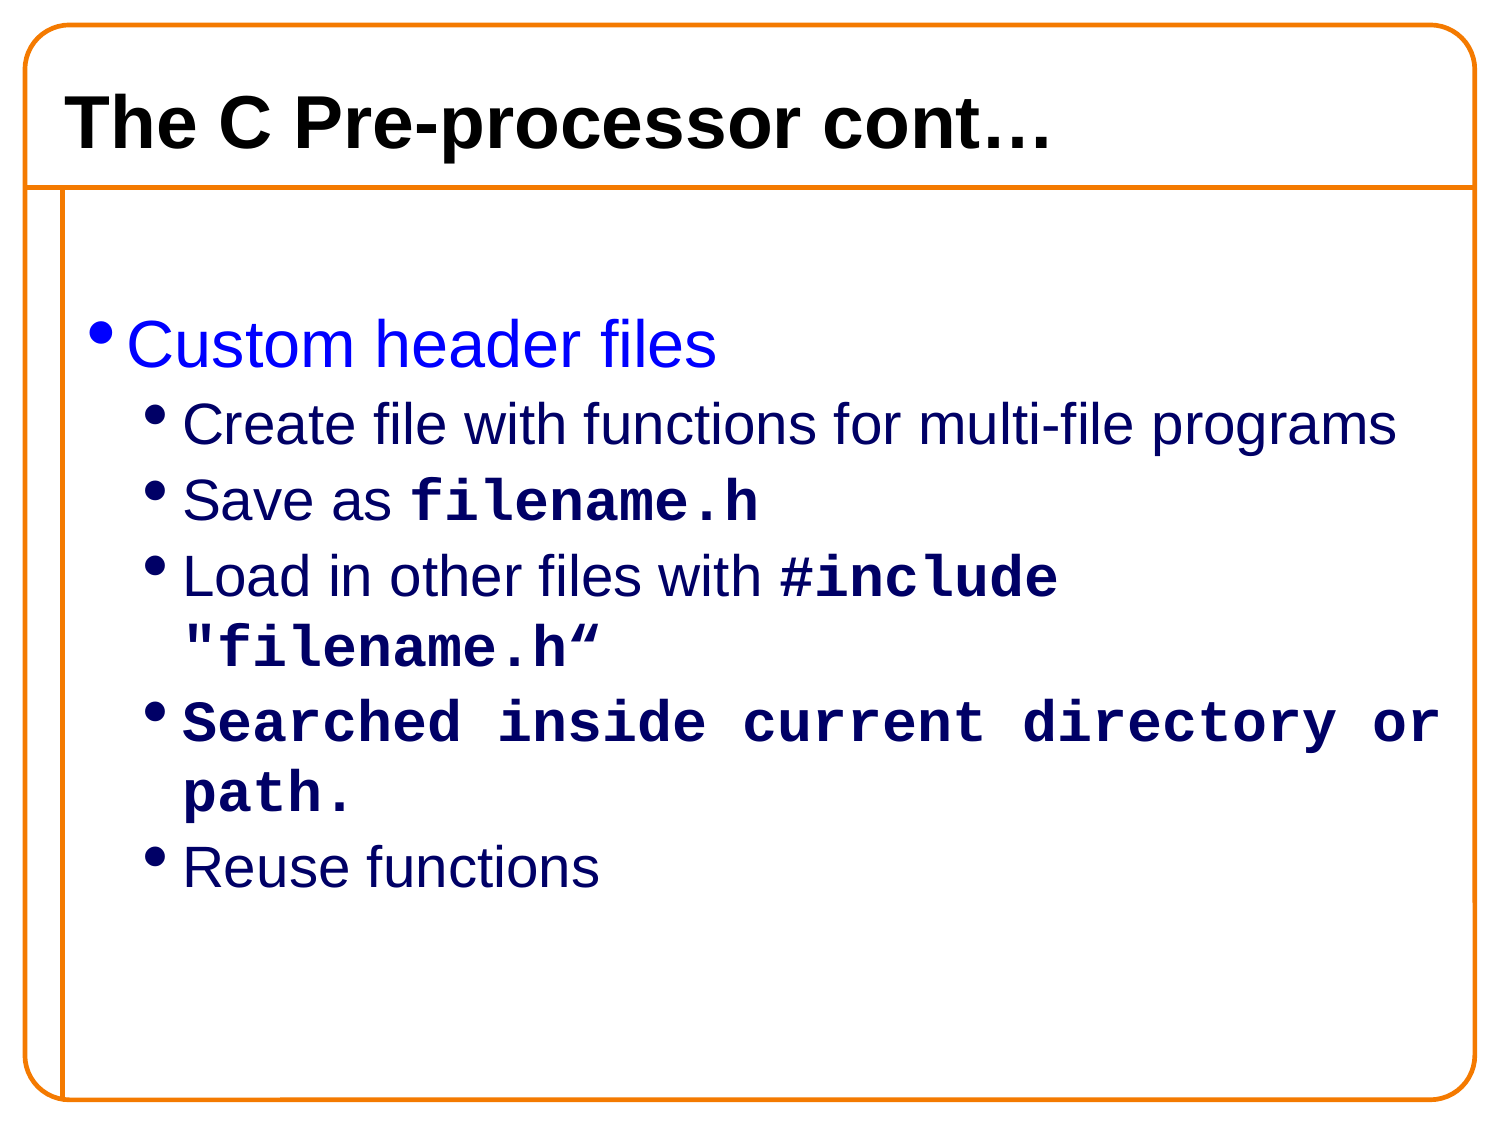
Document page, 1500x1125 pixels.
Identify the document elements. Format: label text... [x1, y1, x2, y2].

text_box The C Pre-processor cont… [49, 62, 1450, 175]
text_box Custom header files Create file with functions for multi-file programs Save as filename.h Load in other files with #include "filename.h“ Searched inside current directory or path. Reuse functions [74, 200, 1463, 1100]
